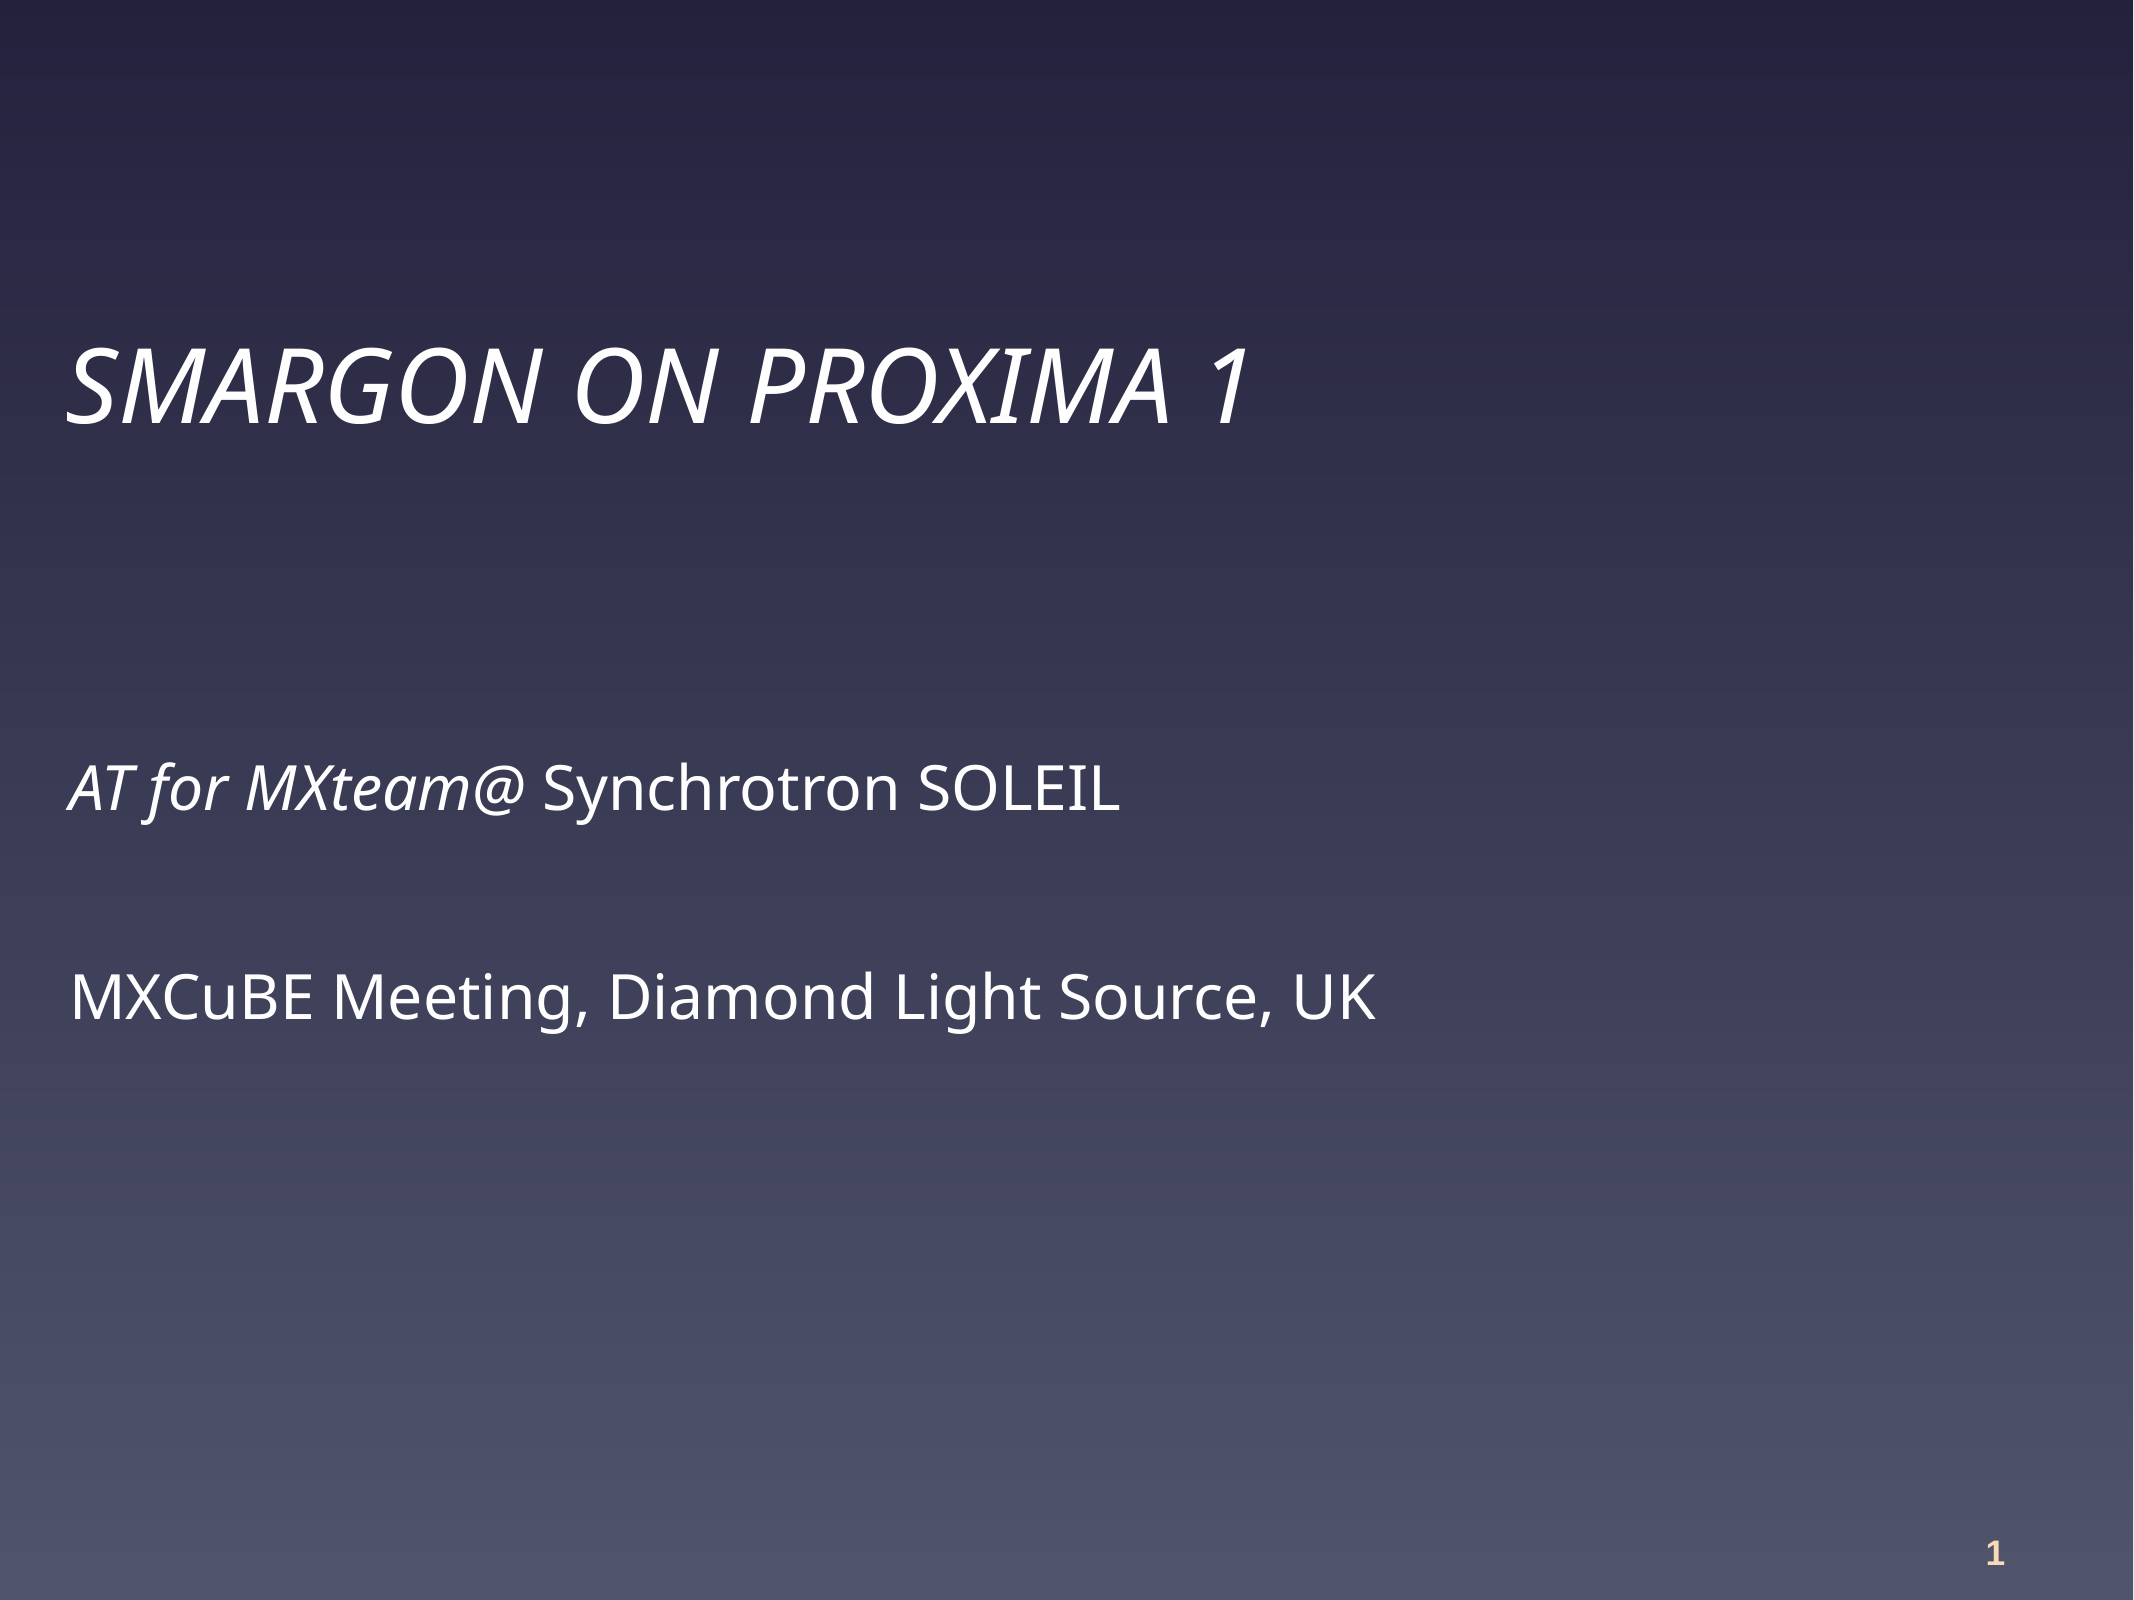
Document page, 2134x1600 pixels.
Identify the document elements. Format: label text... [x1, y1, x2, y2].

slide_number 1 [1947, 1514, 2027, 1589]
text_box SmarGon on Proxima 1 [57, 131, 2059, 633]
text_box MXCuBE Meeting, Diamond Light Source, UK [60, 910, 1681, 1079]
text_box AT for MXteam@ Synchrotron SOLEIL [60, 701, 1203, 869]
